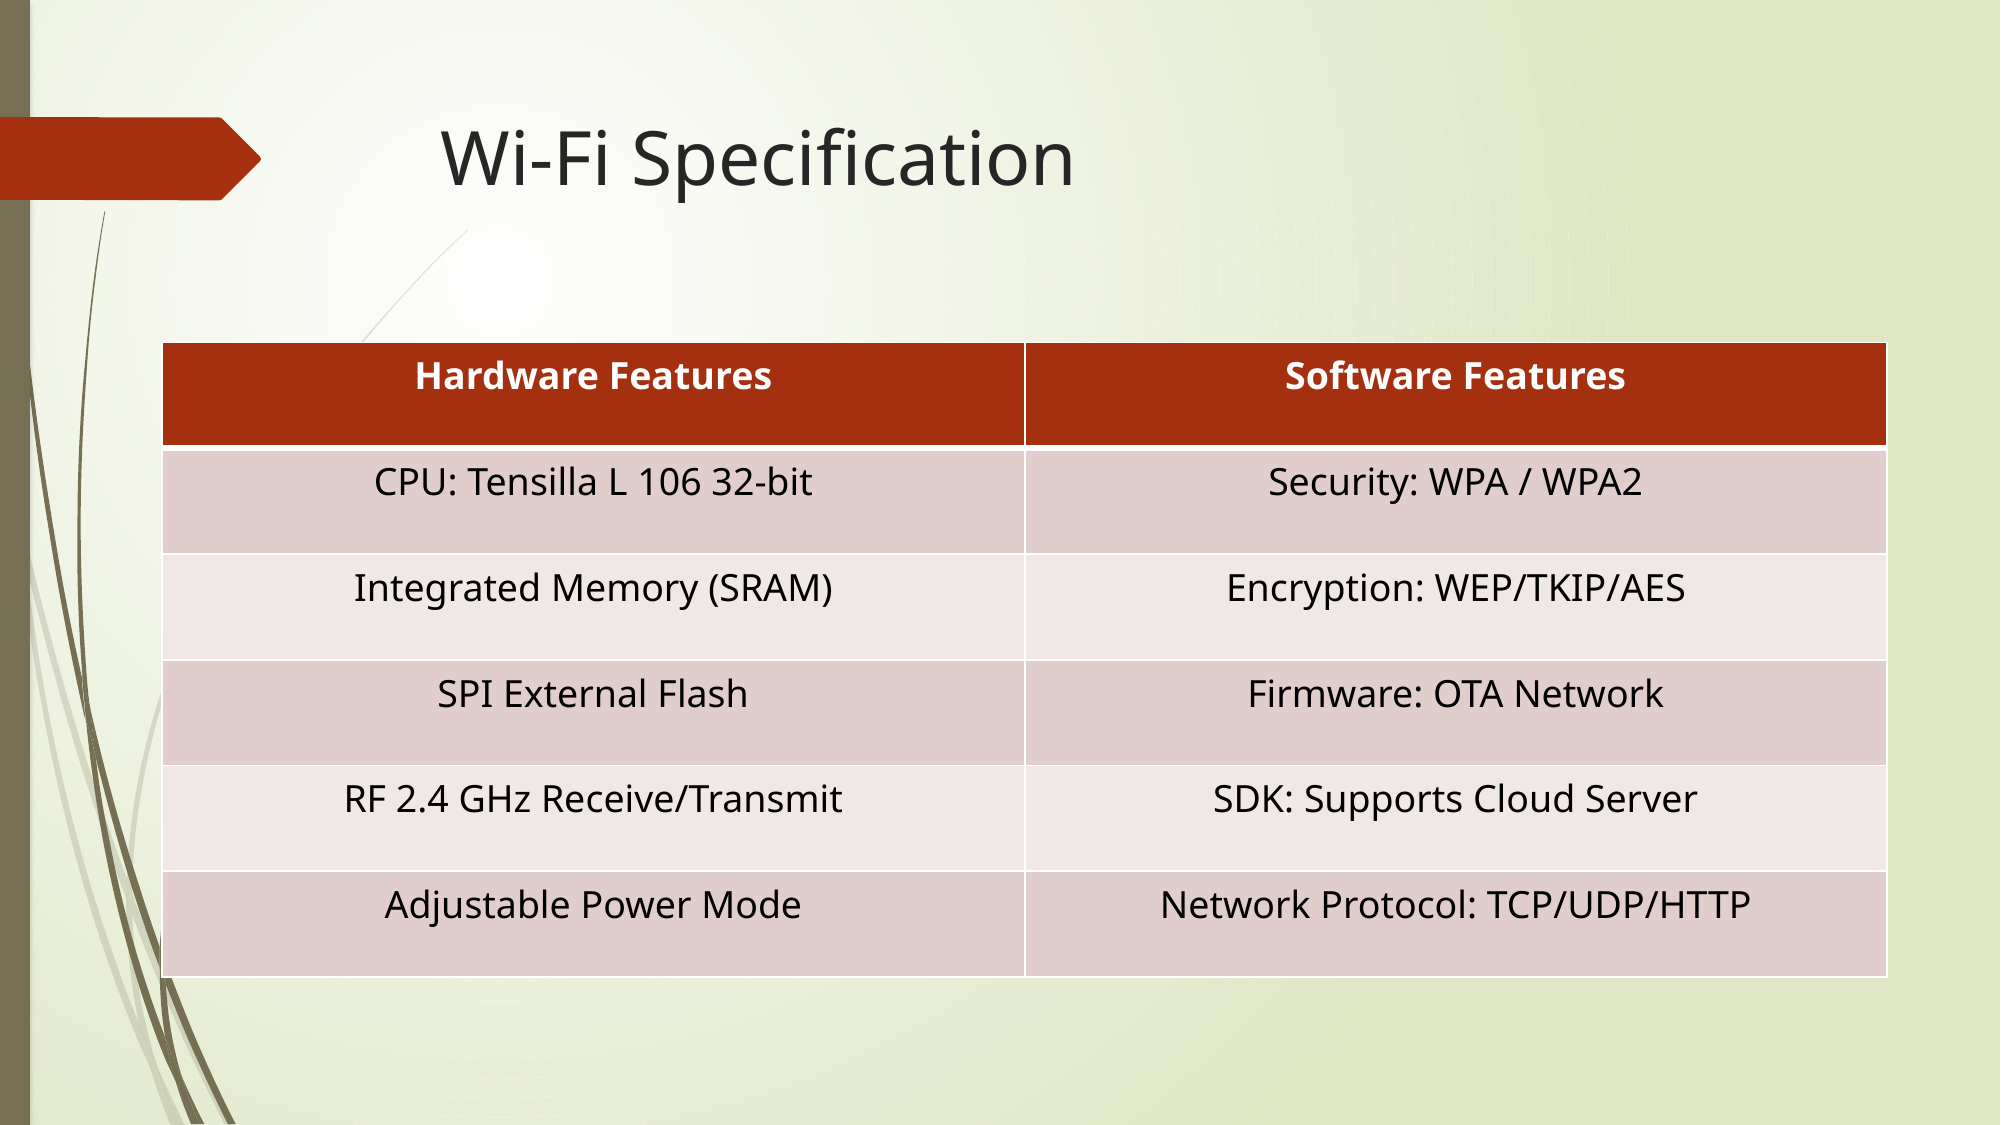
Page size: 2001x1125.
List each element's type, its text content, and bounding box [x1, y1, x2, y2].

table_cell Adjustable Power Mode [163, 872, 1024, 976]
table_cell Integrated Memory (SRAM) [163, 555, 1024, 659]
table_cell Encryption: WEP/TKIP/AES [1026, 555, 1886, 659]
table_header Software Features [1026, 343, 1886, 445]
title Wi-Fi Specification [425, 102, 1888, 313]
table_cell Network Protocol: TCP/UDP/HTTP [1026, 872, 1886, 976]
table_cell RF 2.4 GHz Receive/Transmit [163, 766, 1024, 870]
table_cell SDK: Supports Cloud Server [1026, 766, 1886, 870]
table_cell Firmware: OTA Network [1026, 661, 1886, 765]
table_cell Security: WPA / WPA2 [1026, 451, 1886, 553]
table_header Hardware Features [163, 343, 1024, 445]
table_cell CPU: Tensilla L 106 32-bit [163, 451, 1024, 553]
table_cell SPI External Flash [163, 661, 1024, 765]
